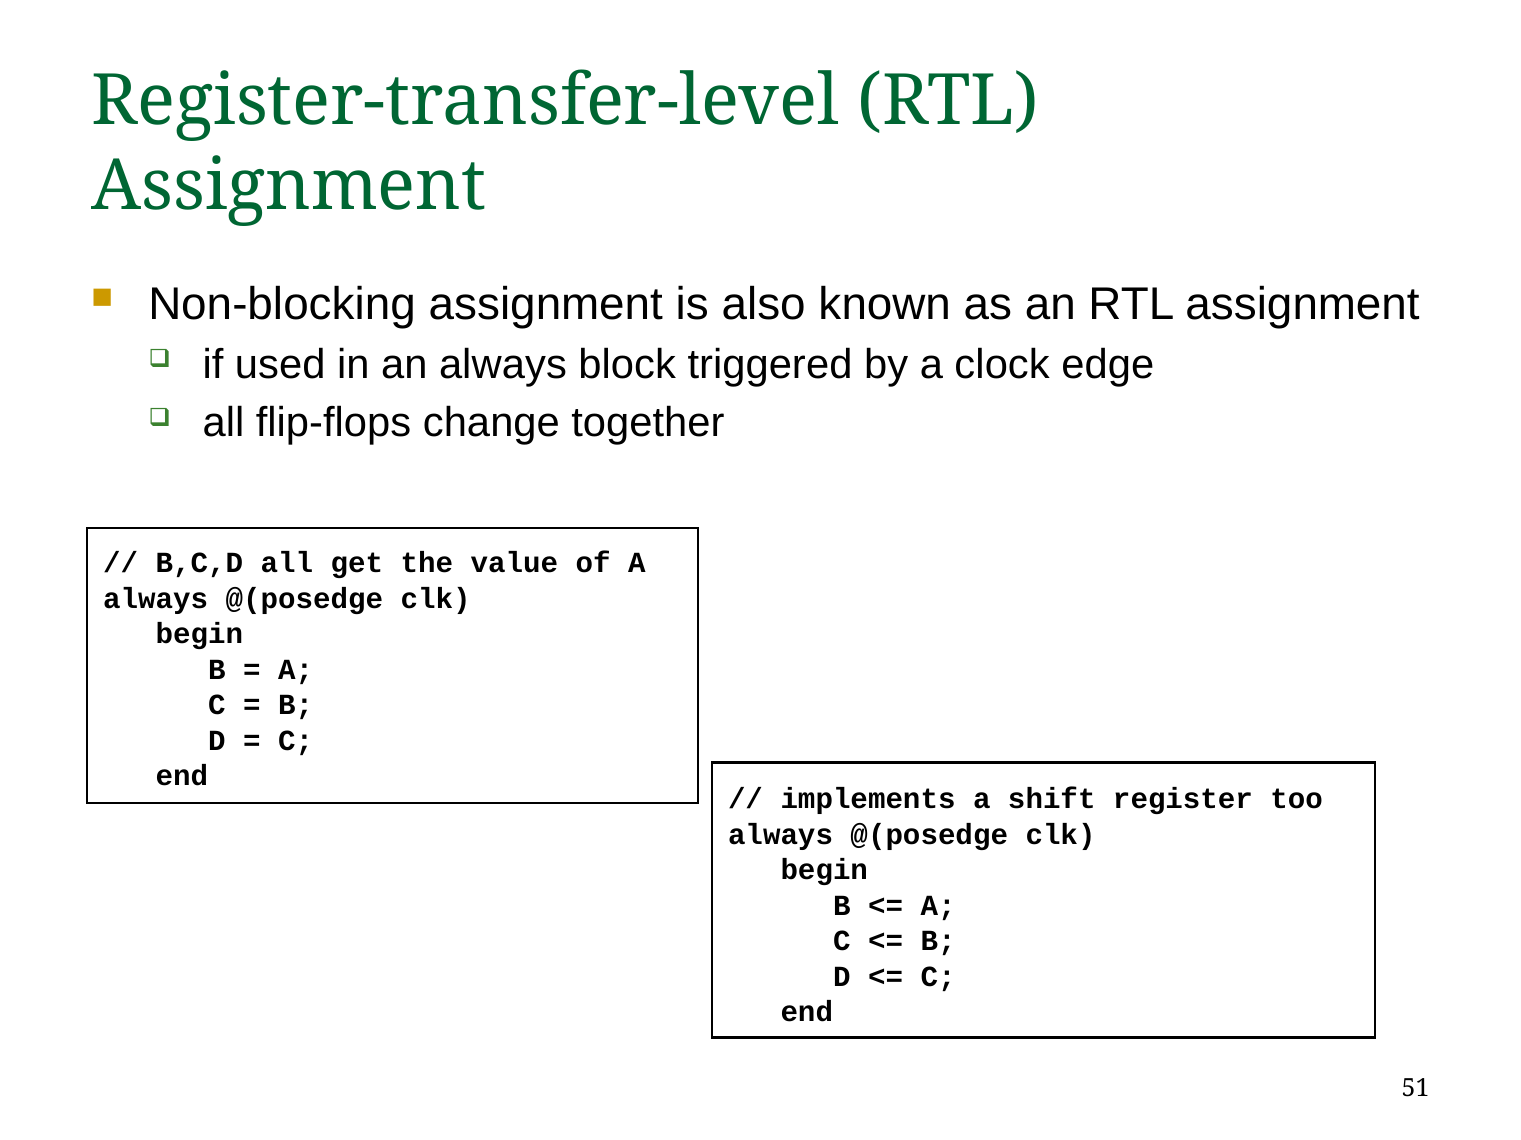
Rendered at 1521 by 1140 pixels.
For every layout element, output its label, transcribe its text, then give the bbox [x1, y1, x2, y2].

text_box [712, 1019, 724, 1038]
text_box // B,C,D all get the value of A always @(posedge clk) begin B = A; C = B; D = C; end [99, 538, 850, 789]
text_box // implements a shift register too always @(posedge clk) begin B <= A; C <= B; D <= C; end [724, 774, 1413, 1050]
slide_number 51 [1089, 1037, 1445, 1114]
list Non-blocking assignment is also known as an RTL assignment if used in an always block triggered by a clock edge all flip-flops change together [75, 265, 1446, 1019]
title Register-transfer-level (RTL) Assignment [75, 45, 1446, 236]
